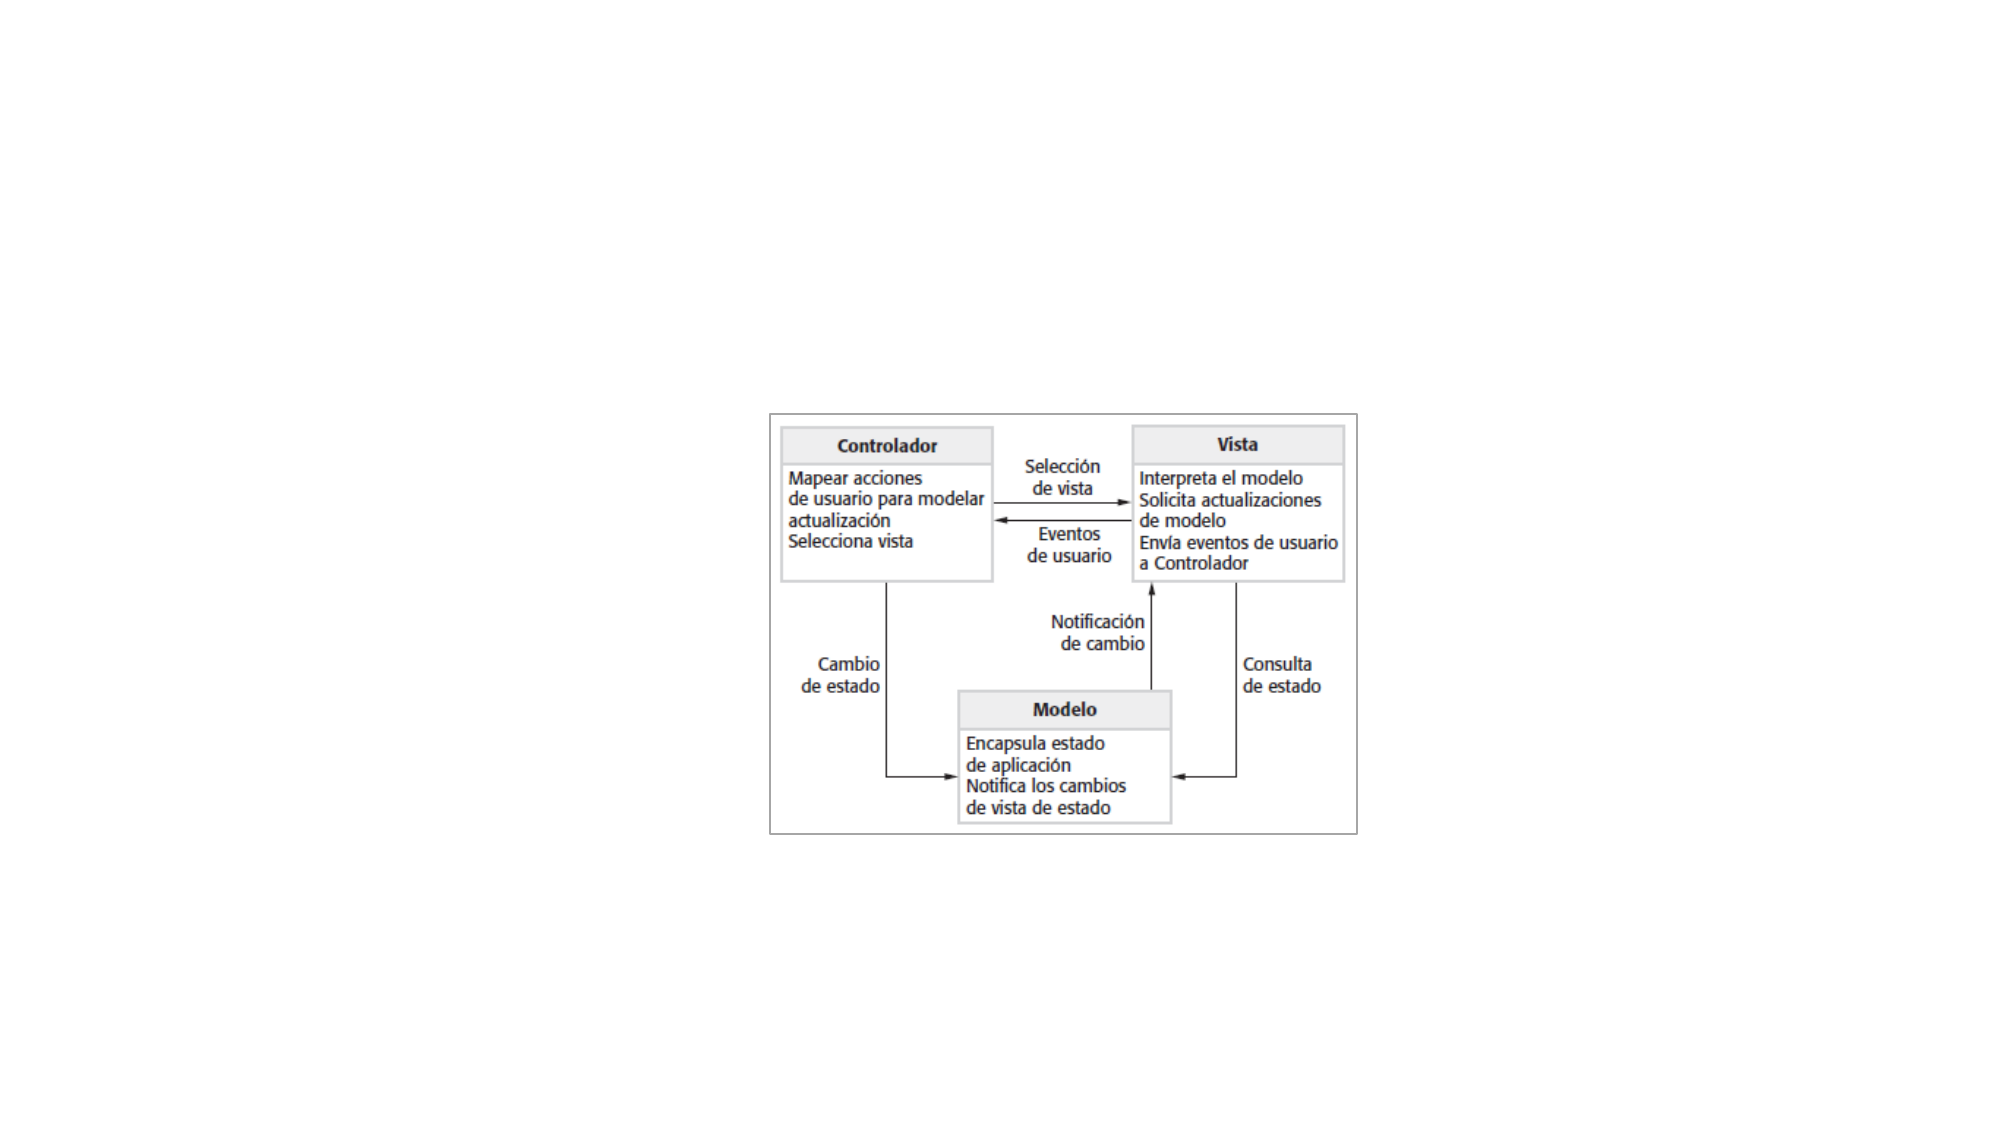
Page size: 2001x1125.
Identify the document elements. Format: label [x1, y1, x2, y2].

picture [770, 414, 1357, 834]
